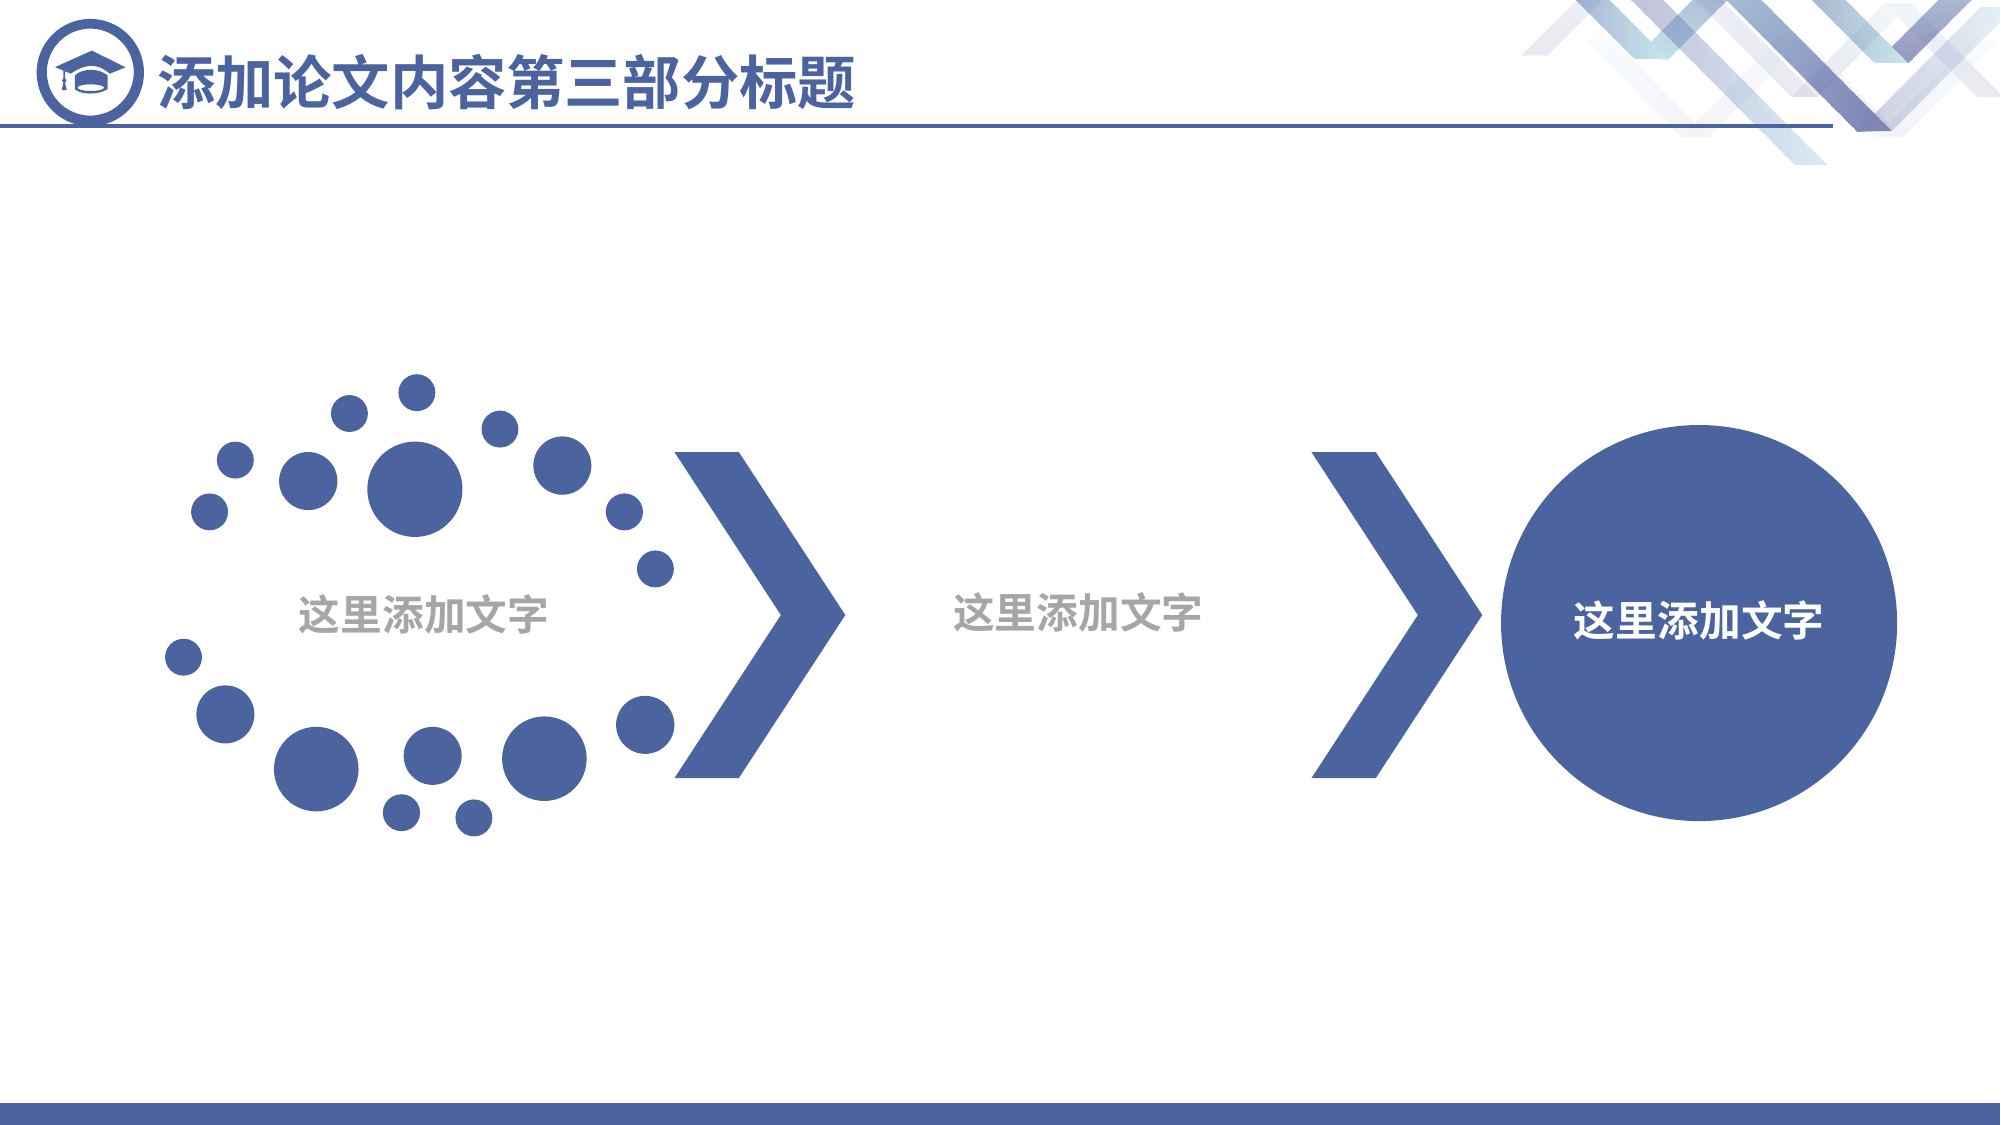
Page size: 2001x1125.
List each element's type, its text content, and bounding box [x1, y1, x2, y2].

text_box [164, 637, 204, 677]
text_box [674, 452, 845, 779]
text_box 这里添加文字 [1500, 423, 1899, 823]
text_box [1311, 452, 1483, 779]
text_box [190, 492, 230, 532]
text_box [532, 435, 593, 496]
text_box [381, 793, 422, 833]
text_box 这里添加文字 [845, 452, 1312, 779]
text_box [215, 440, 255, 480]
text_box [329, 393, 369, 434]
text_box [0, 1102, 2000, 1125]
text_box [278, 450, 339, 512]
text_box [366, 440, 464, 538]
text_box [272, 725, 360, 813]
text_box [501, 715, 588, 803]
text_box [615, 694, 676, 755]
text_box [604, 492, 645, 532]
text_box [397, 373, 437, 413]
text_box 添加论文内容第三部分标题 [142, 4, 888, 124]
text_box [635, 549, 675, 589]
text_box [402, 725, 463, 786]
text_box 这里添加文字 [191, 540, 657, 694]
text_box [38, 20, 143, 125]
text_box [195, 684, 256, 745]
text_box [454, 798, 494, 838]
picture [1412, 0, 2000, 166]
text_box [480, 409, 520, 449]
